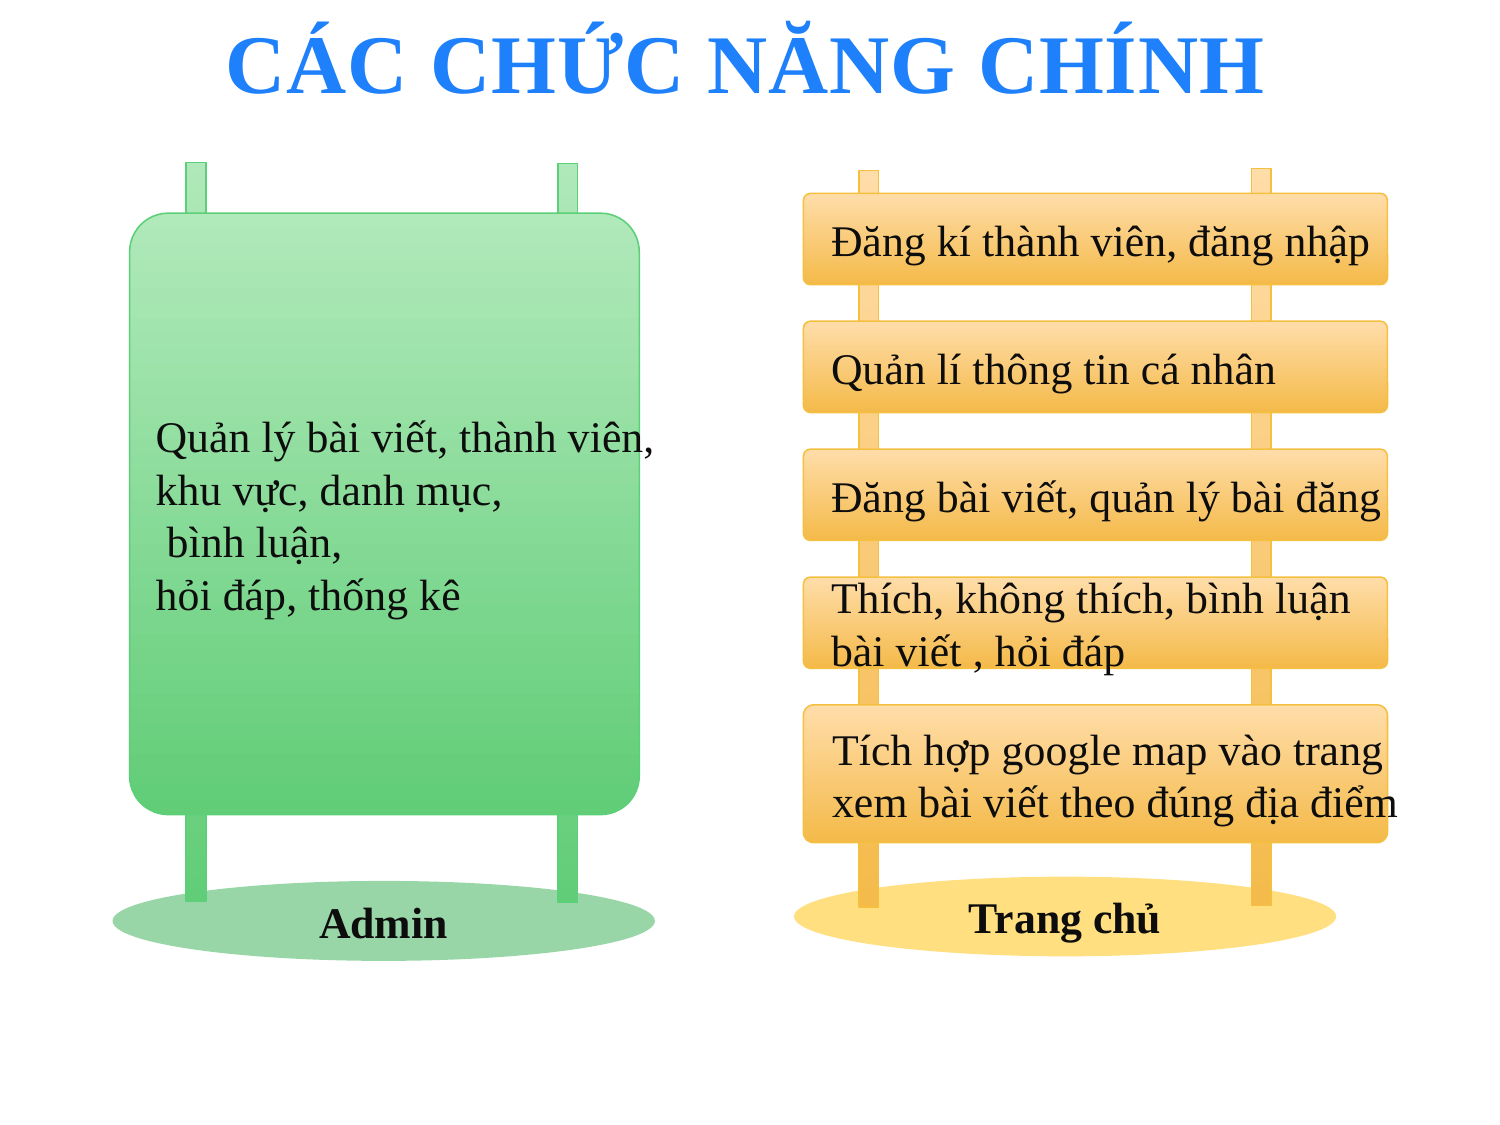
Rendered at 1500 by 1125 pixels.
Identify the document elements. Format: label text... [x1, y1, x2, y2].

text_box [129, 162, 640, 903]
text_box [803, 168, 1388, 908]
text_box Trang chủ [793, 910, 1336, 957]
text_box Admin [112, 908, 655, 961]
text_box CÁC CHỨC NĂNG CHÍNH [210, 2, 1281, 118]
